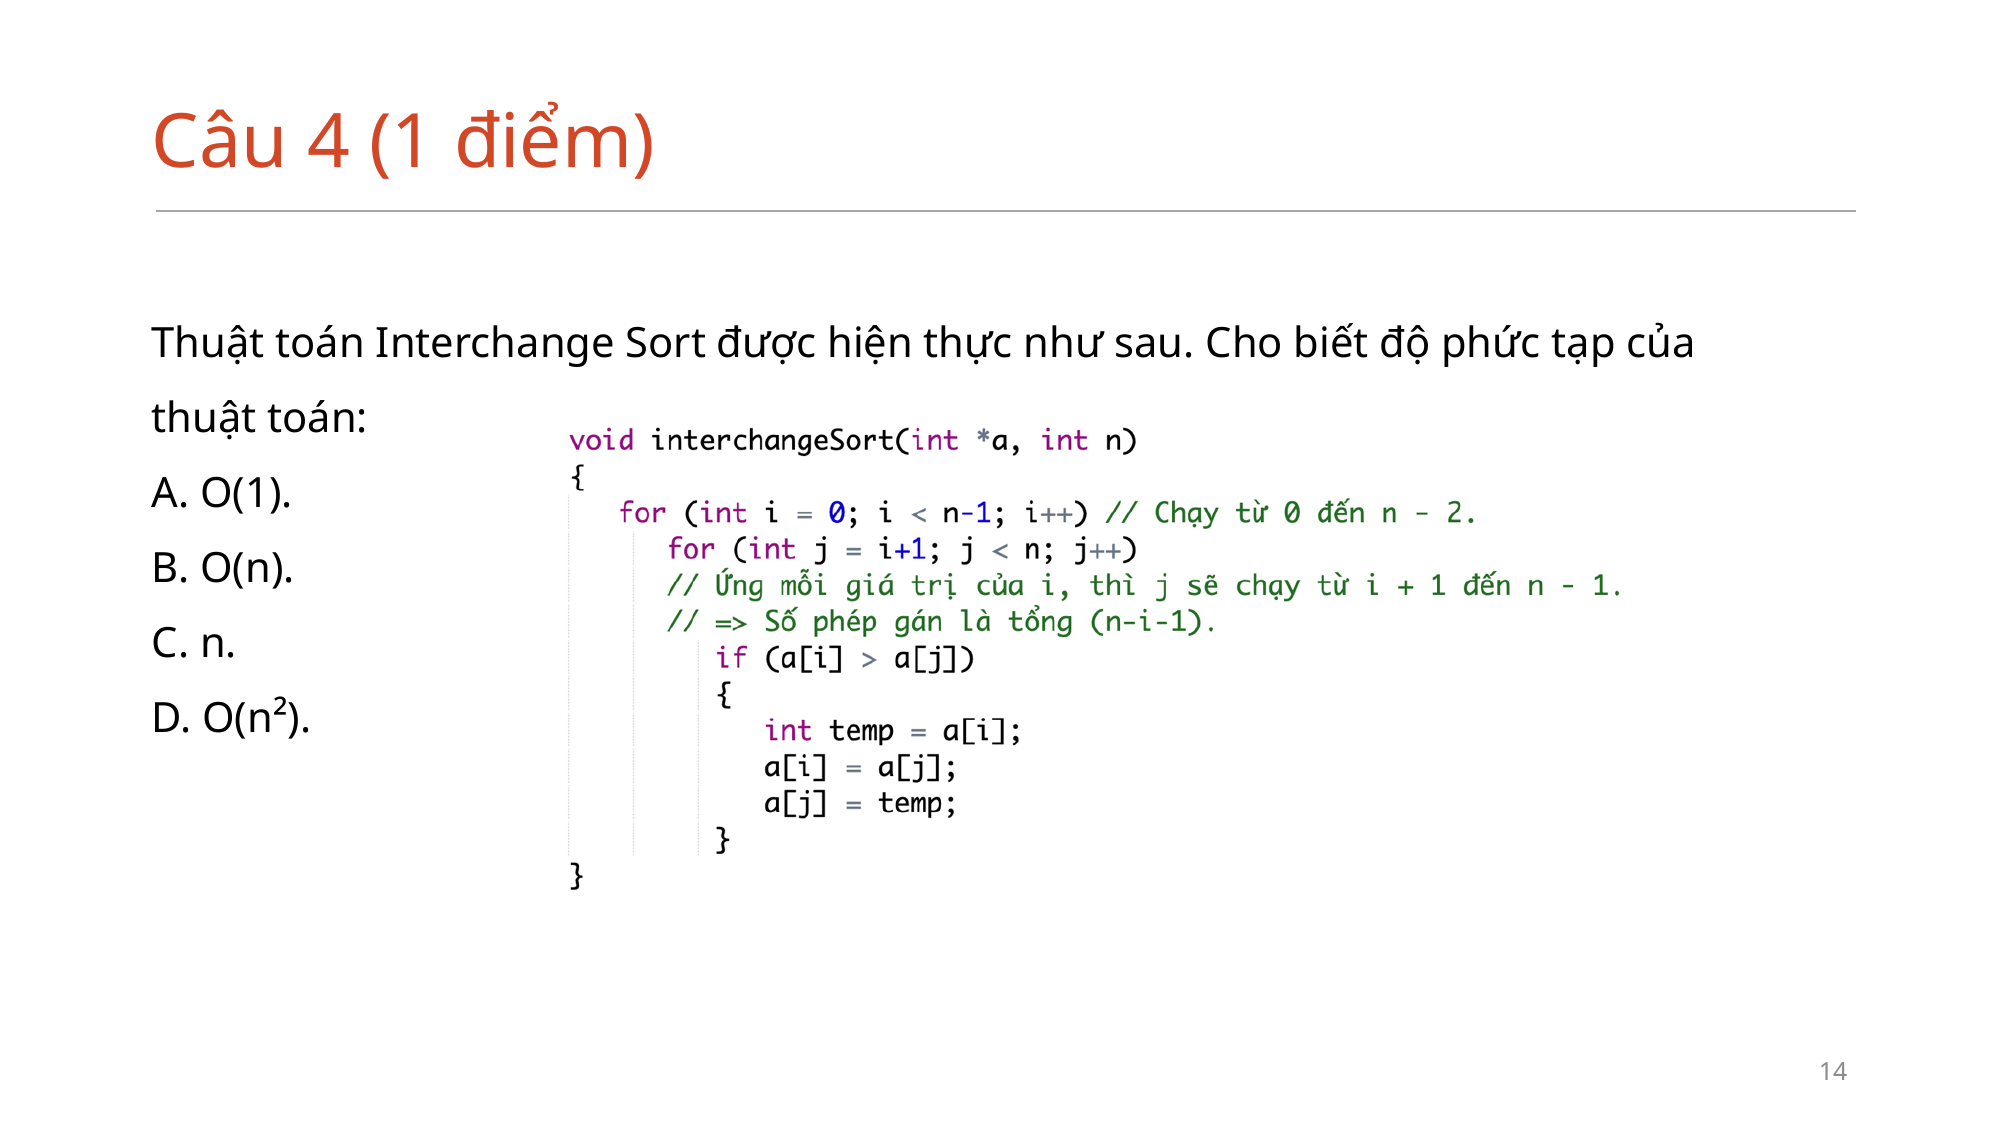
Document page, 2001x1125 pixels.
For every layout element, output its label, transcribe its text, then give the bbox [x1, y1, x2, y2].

text_box Thuật toán Interchange Sort được hiện thực như sau. Cho biết độ phức tạp của thuật toán: A. O(1). B. O(n). C. n. D. O(n²). [136, 283, 1792, 749]
slide_number 14 [1412, 1042, 1863, 1103]
picture [511, 397, 1662, 903]
title Câu 4 (1 điểm) [136, 75, 1862, 211]
